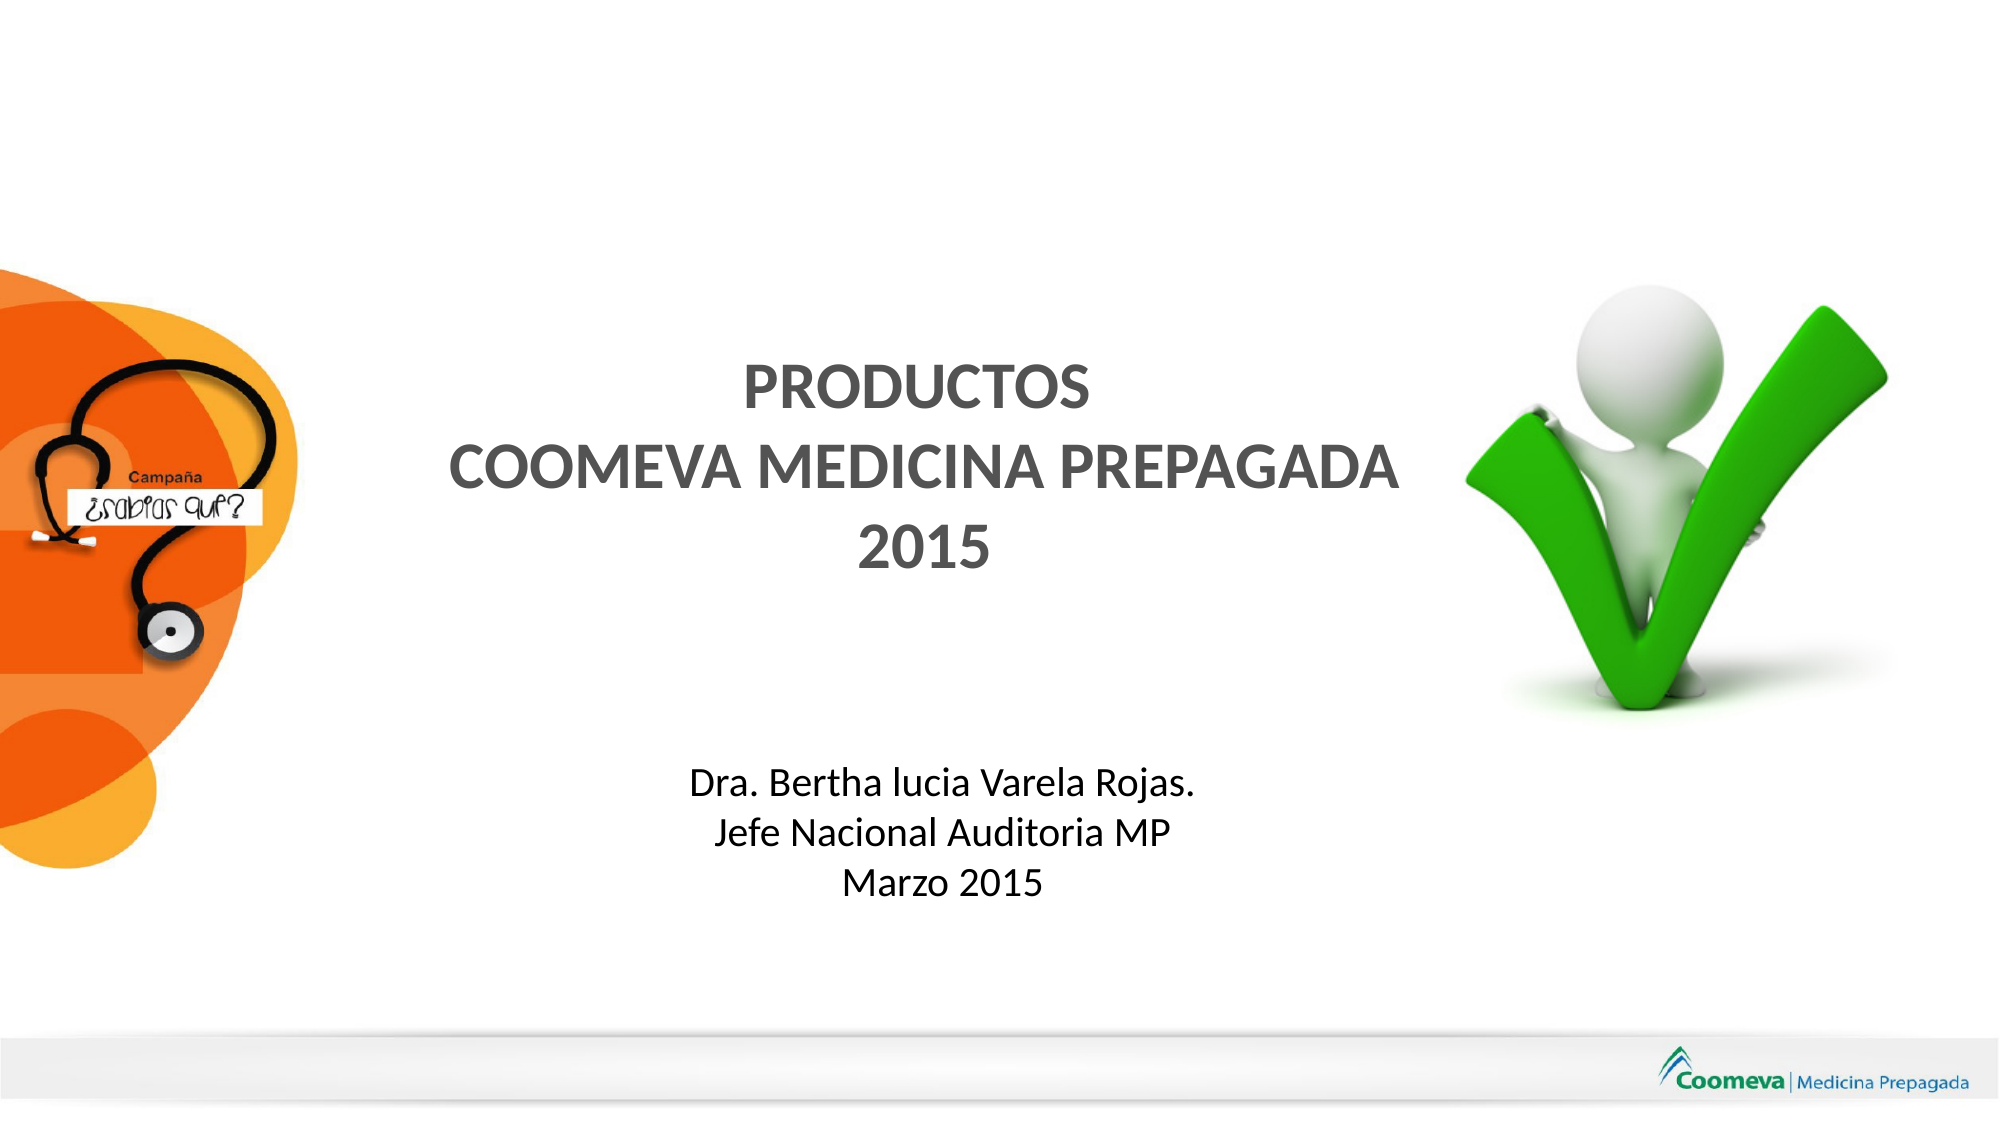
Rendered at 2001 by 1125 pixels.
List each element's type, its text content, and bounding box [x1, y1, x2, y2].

text_box PRODUCTOS COOMEVA MEDICINA PREPAGADA 2015 [409, 284, 1412, 670]
picture [0, 0, 2000, 1125]
text_box Dra. Bertha lucia Varela Rojas. Jefe Nacional Auditoria MP Marzo 2015 [472, 707, 1413, 963]
